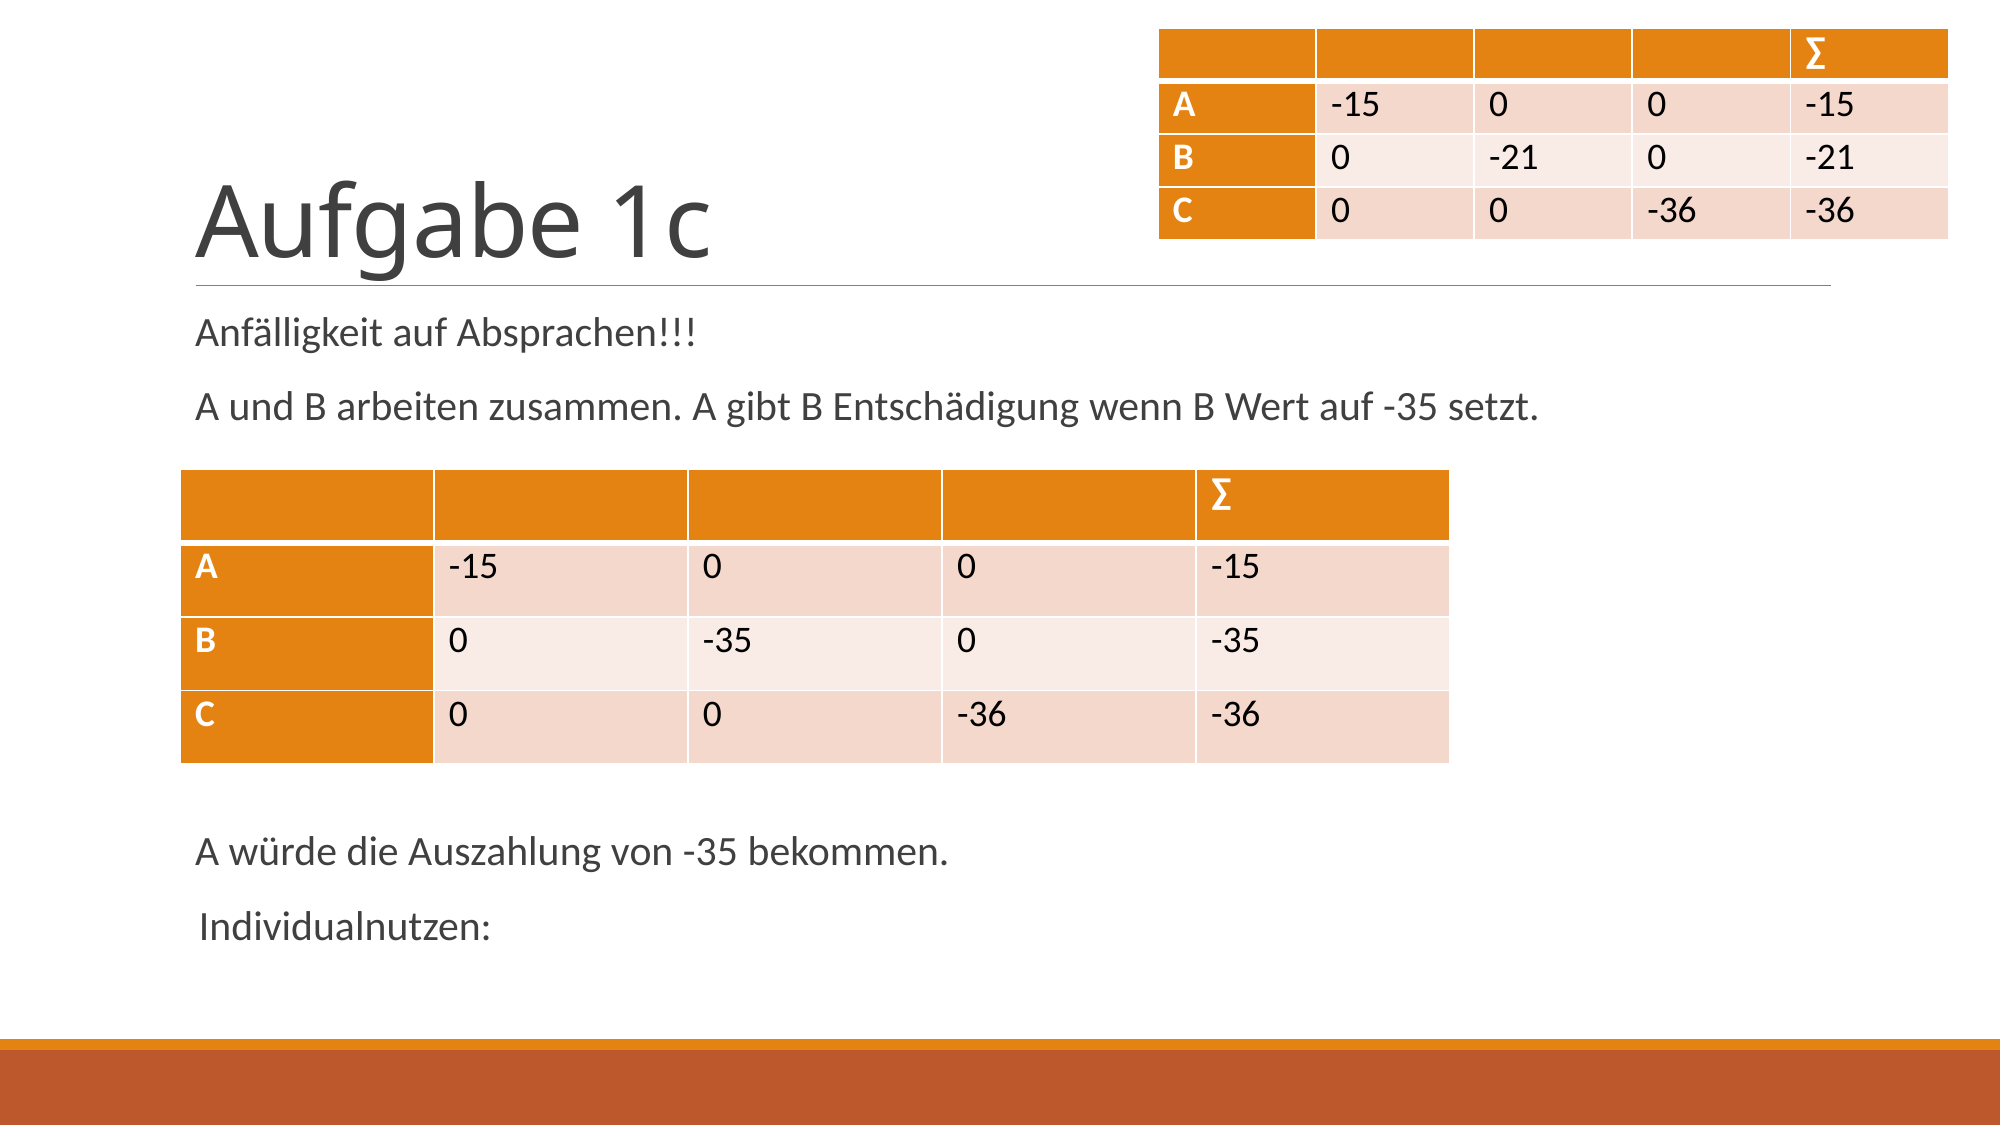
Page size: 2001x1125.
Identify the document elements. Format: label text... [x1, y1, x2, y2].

title Aufgabe 1c [180, 47, 1830, 285]
